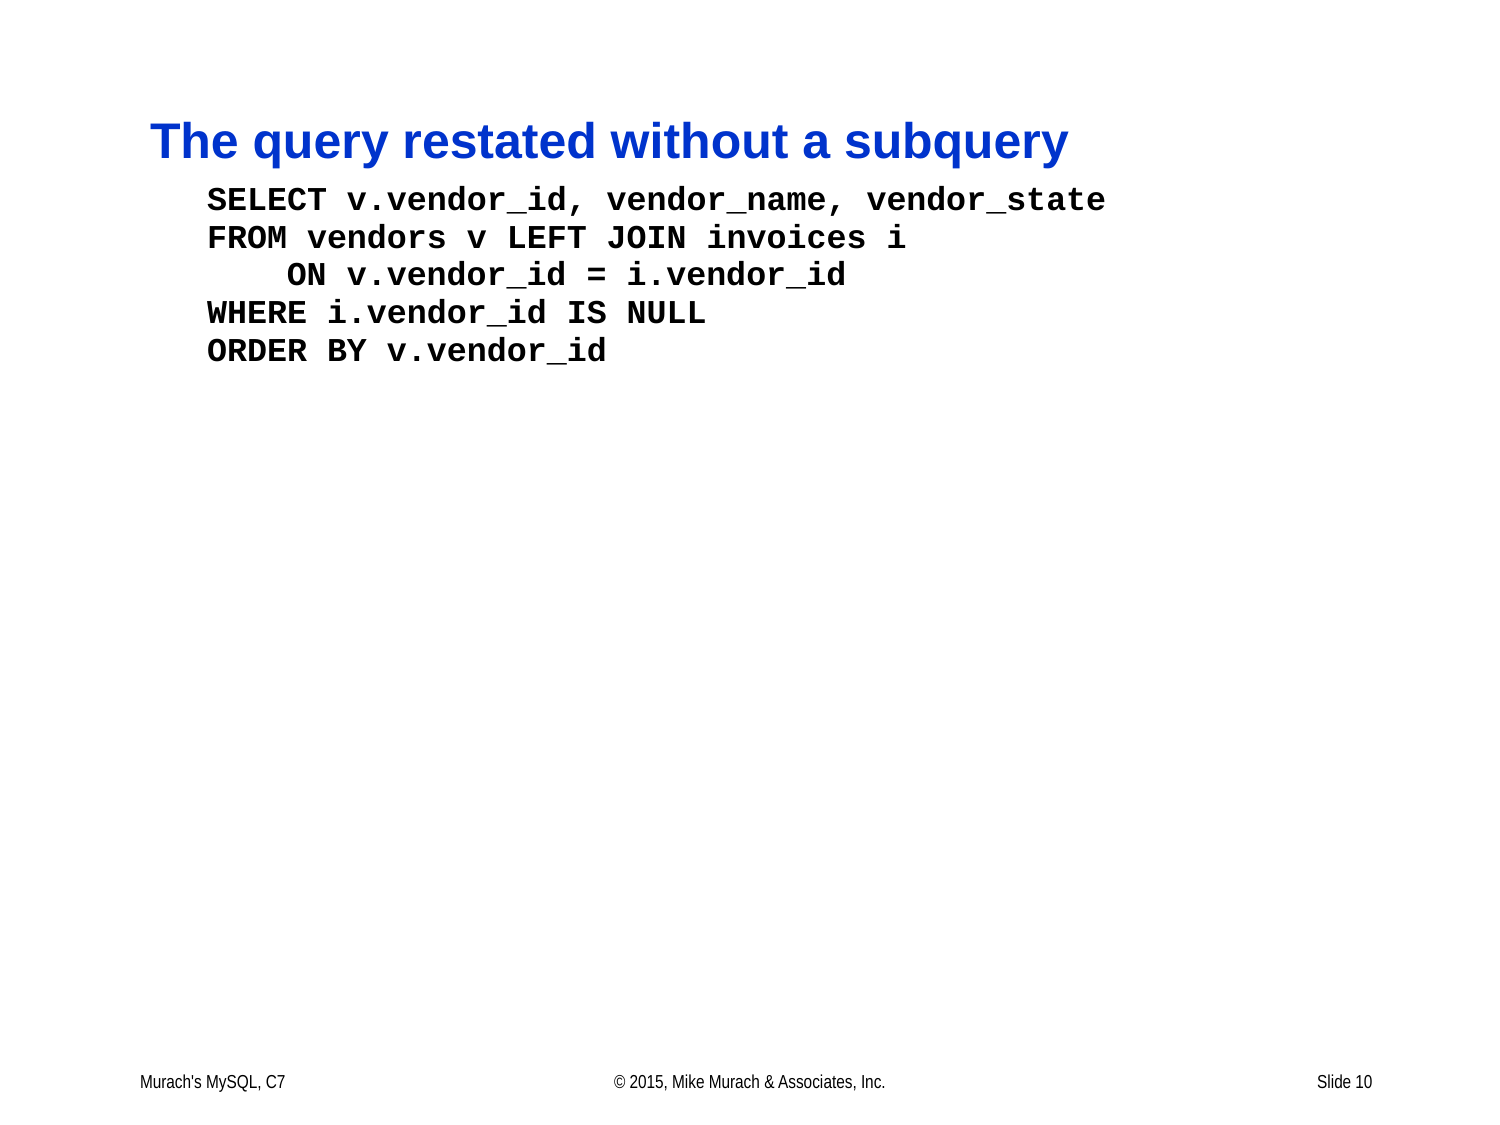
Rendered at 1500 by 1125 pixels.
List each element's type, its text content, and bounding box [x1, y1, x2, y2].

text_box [149, 112, 1358, 427]
slide_number Murach's MySQL, C7 [124, 1024, 451, 1101]
slide_number Slide 10 [1074, 1024, 1388, 1101]
footer © 2015, Mike Murach & Associates, Inc. [474, 1024, 1026, 1101]
